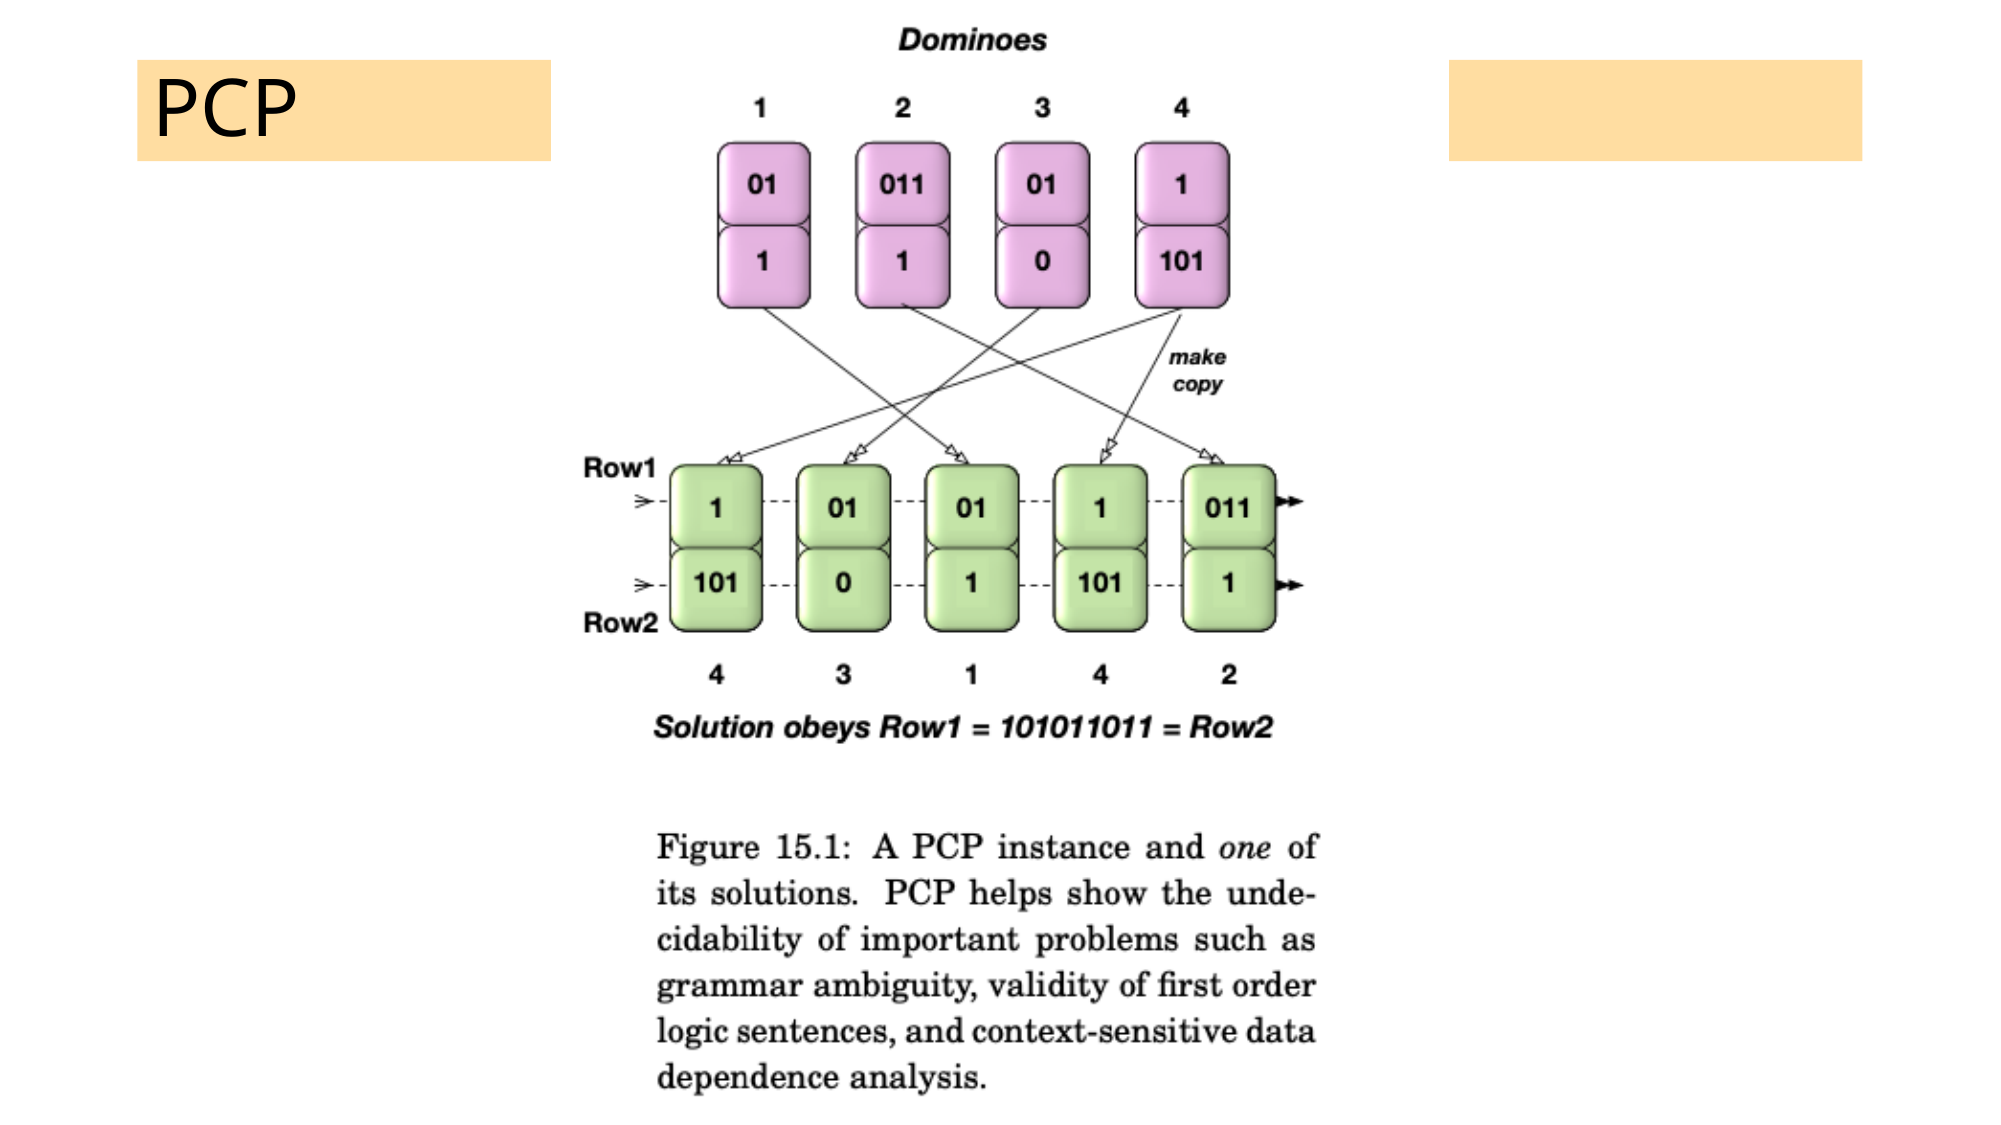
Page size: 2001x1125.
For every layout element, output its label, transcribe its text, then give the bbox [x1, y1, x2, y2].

title PCP [137, 59, 551, 162]
picture [551, 0, 1449, 1125]
title PCP [1449, 59, 1863, 162]
